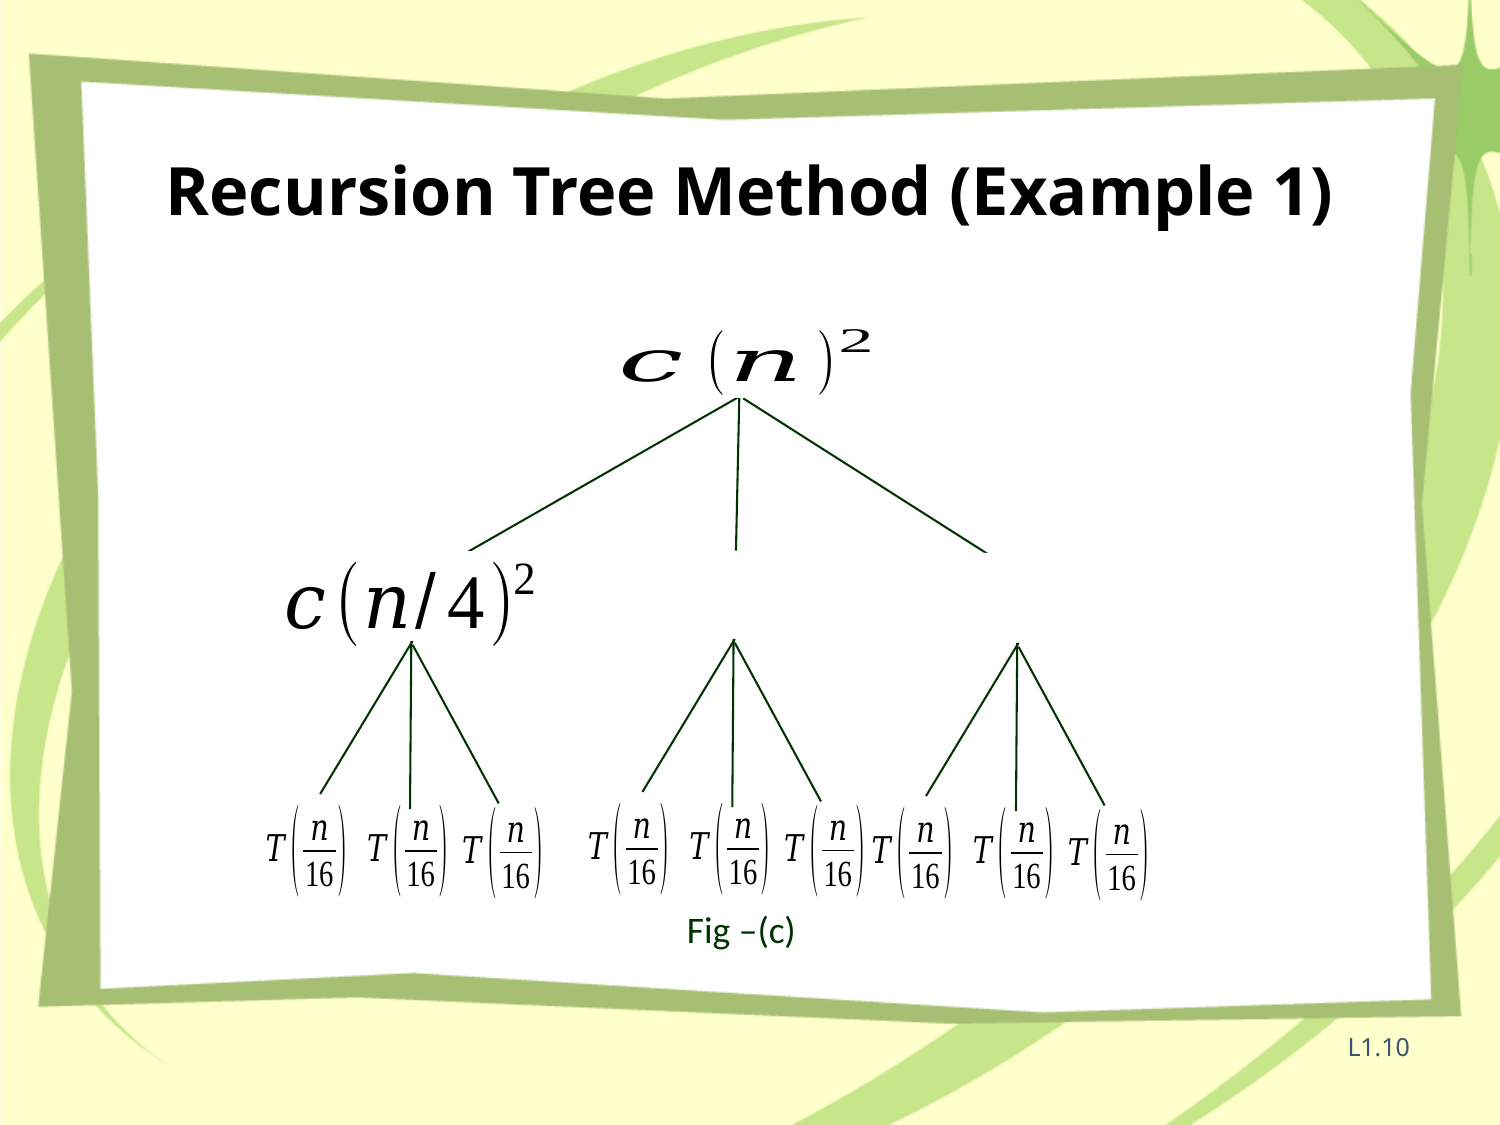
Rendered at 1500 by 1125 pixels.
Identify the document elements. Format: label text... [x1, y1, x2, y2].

text_box Fig –(c) [366, 904, 1117, 958]
slide_number L1.10 [1074, 1024, 1425, 1103]
title Recursion Tree Method (Example 1) [75, 95, 1425, 283]
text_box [265, 320, 1151, 904]
picture [0, 0, 1500, 1125]
